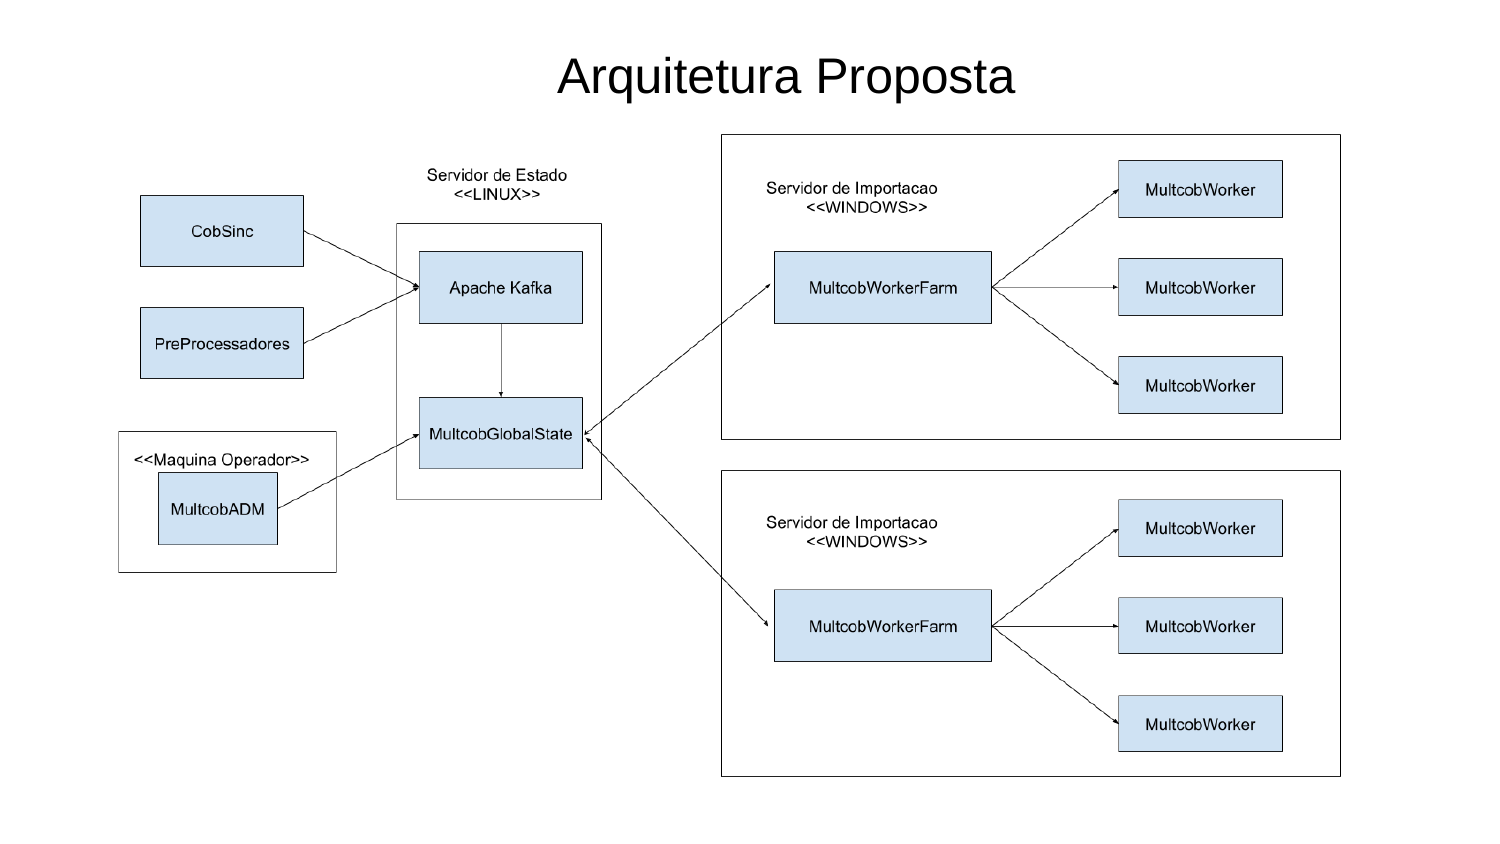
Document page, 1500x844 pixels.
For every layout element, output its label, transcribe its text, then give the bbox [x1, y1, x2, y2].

title Arquitetura Proposta [251, 22, 1322, 119]
picture [66, 128, 1434, 802]
